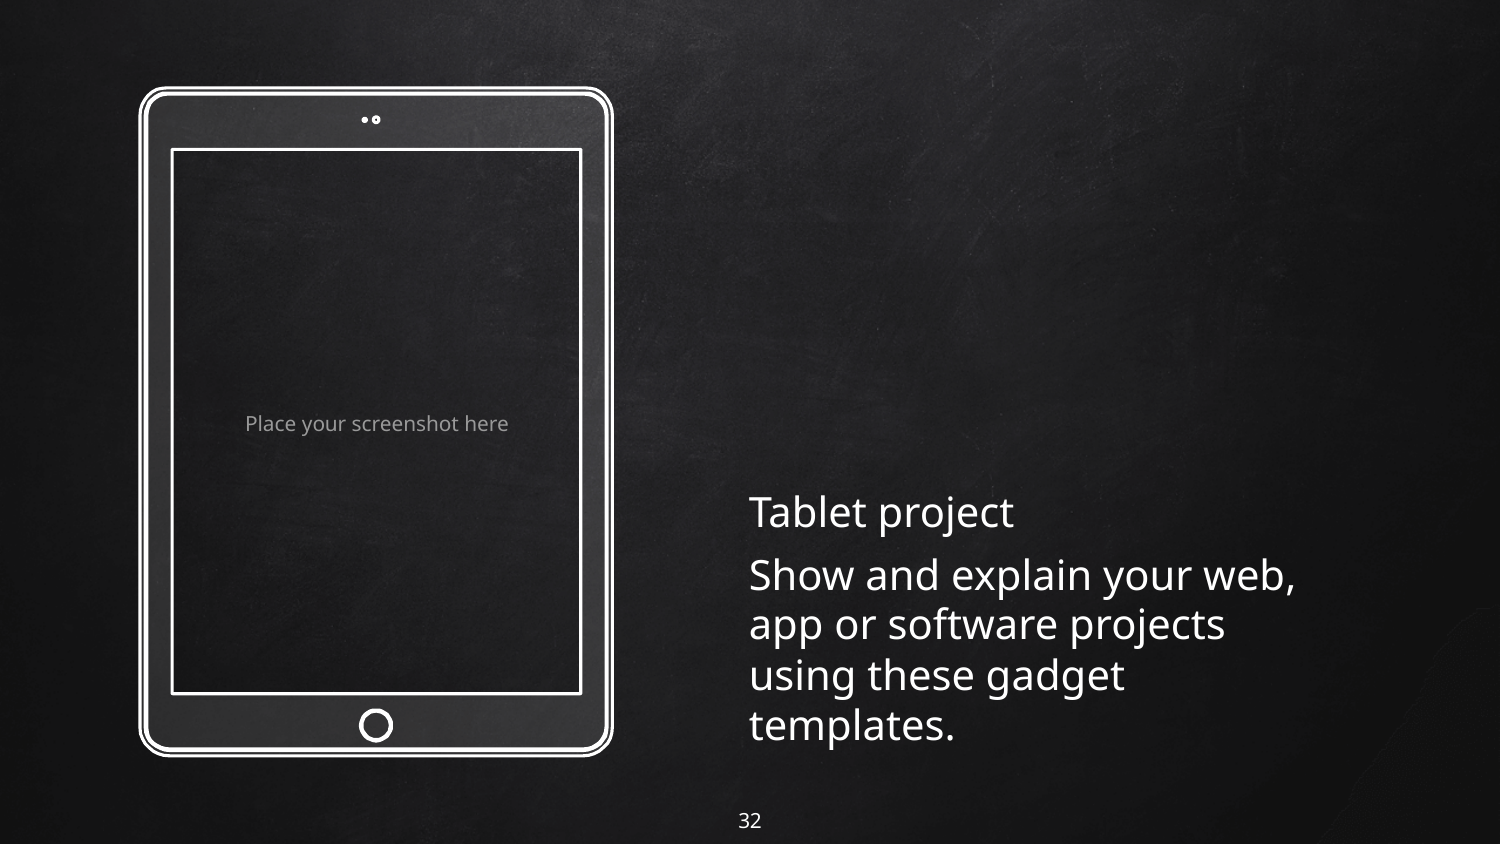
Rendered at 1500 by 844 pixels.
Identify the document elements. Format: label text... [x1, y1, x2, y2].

picture [0, 0, 1500, 844]
text_box Place your screenshot here [172, 149, 582, 697]
list Tablet project Show and explain your web, app or software projects using these gadget templates. [733, 420, 1354, 764]
slide_number 32 [705, 792, 795, 844]
text_box [140, 87, 613, 756]
